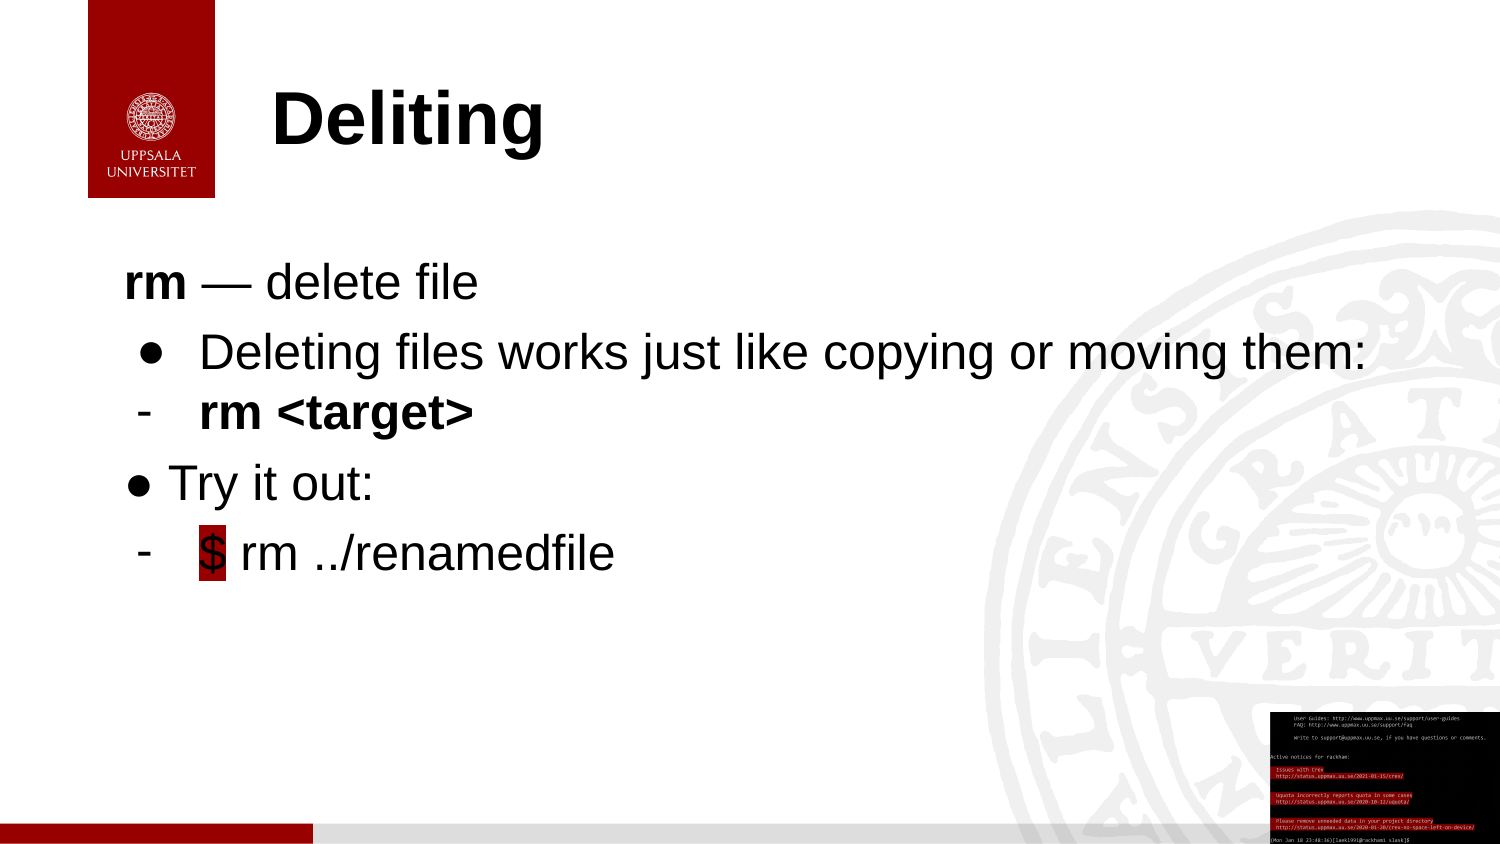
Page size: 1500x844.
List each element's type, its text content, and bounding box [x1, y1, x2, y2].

picture [1270, 712, 1500, 844]
picture [88, 0, 215, 198]
text_box Deliting [256, 54, 1056, 175]
list rm — delete file Deleting files works just like copying or moving them: rm <target> ● Try it out: $ rm ../renamedfile [112, 243, 1436, 751]
